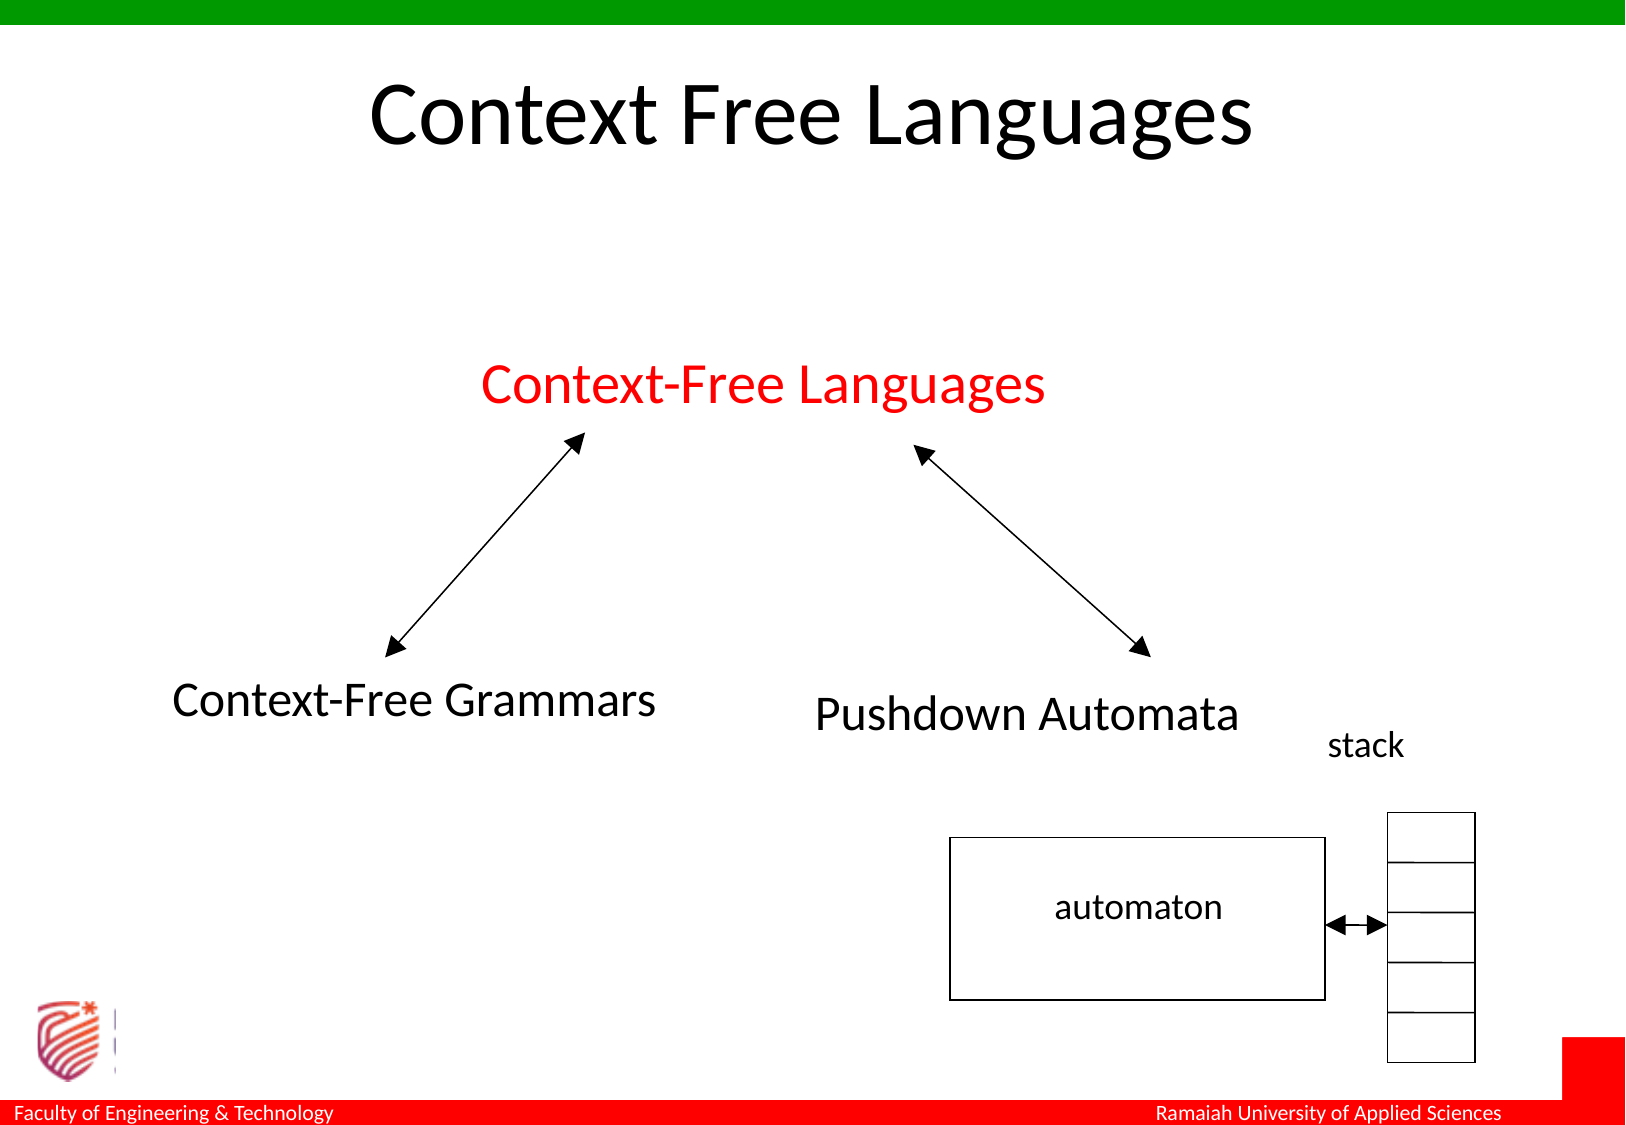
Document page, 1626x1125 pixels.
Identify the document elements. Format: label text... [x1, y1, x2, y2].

text_box [385, 432, 586, 658]
text_box Pushdown Automata [799, 673, 1292, 749]
text_box Context Free Languages [81, 45, 1544, 233]
text_box Context-Free Grammars [157, 659, 713, 735]
text_box Context-Free Languages [466, 337, 1062, 423]
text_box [949, 812, 1476, 1063]
picture [37, 1001, 116, 1082]
text_box [913, 444, 1151, 658]
text_box stack [1313, 712, 1420, 773]
